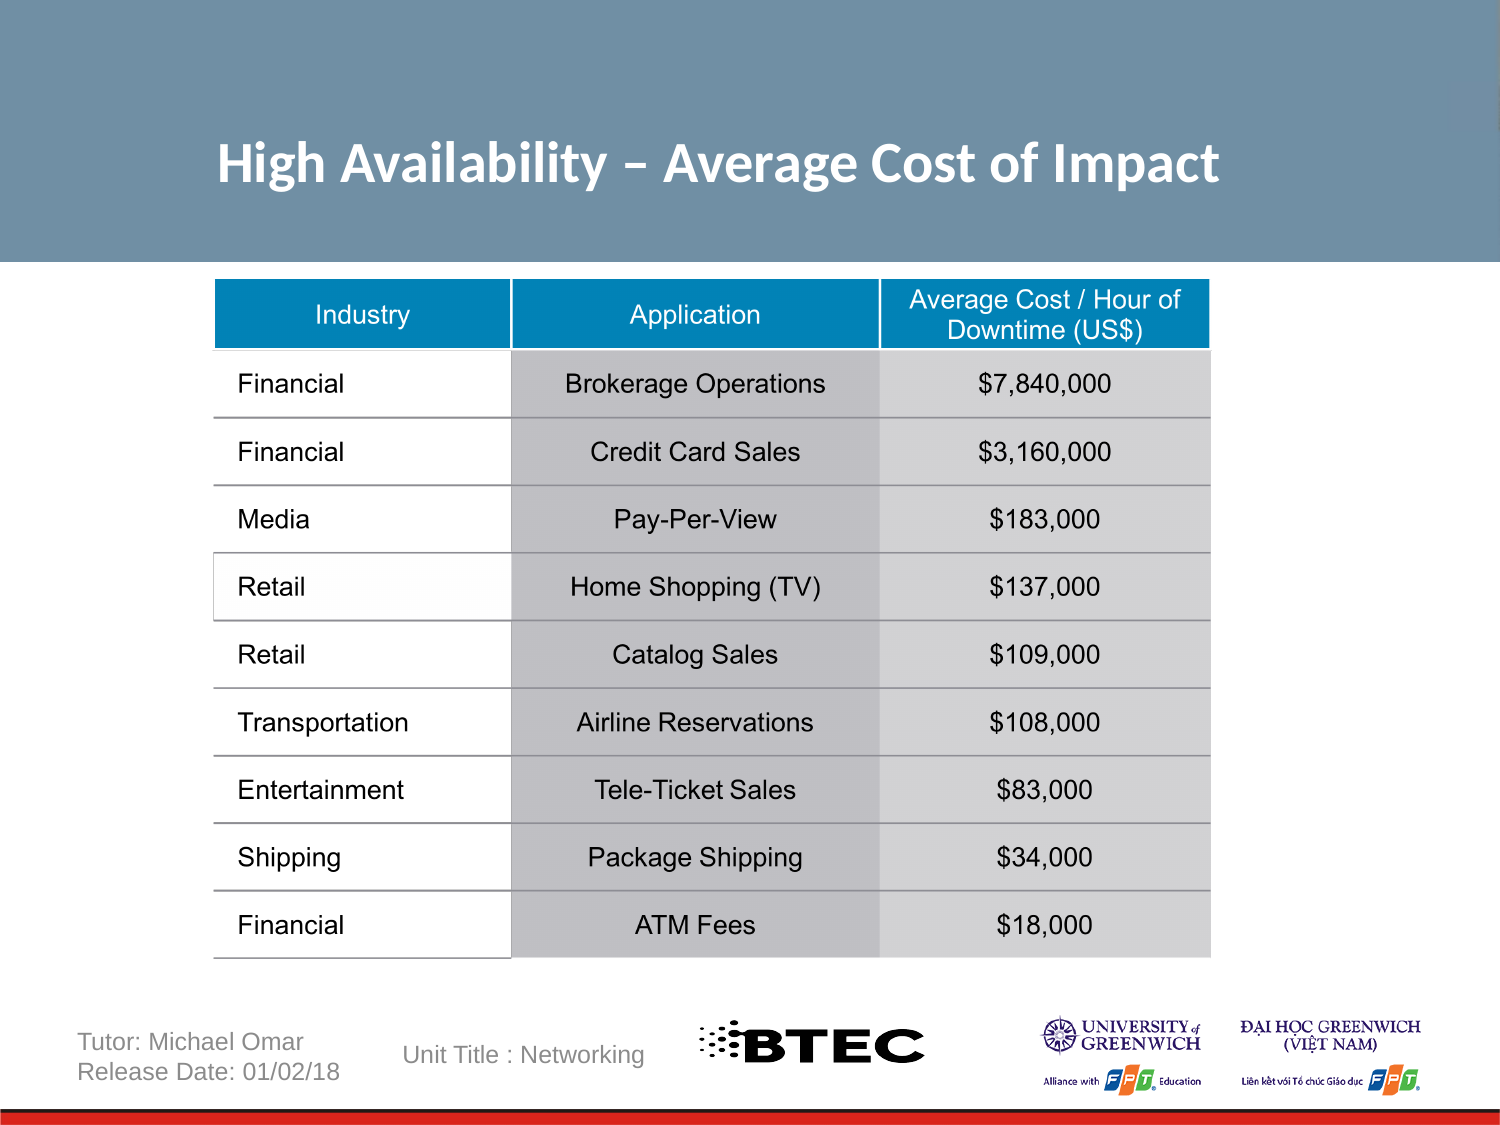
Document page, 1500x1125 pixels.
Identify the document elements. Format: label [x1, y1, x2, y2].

picture [212, 274, 1213, 959]
picture [1037, 1012, 1425, 1102]
picture [699, 1020, 925, 1063]
picture [0, 0, 1500, 262]
picture [0, 1109, 1500, 1125]
